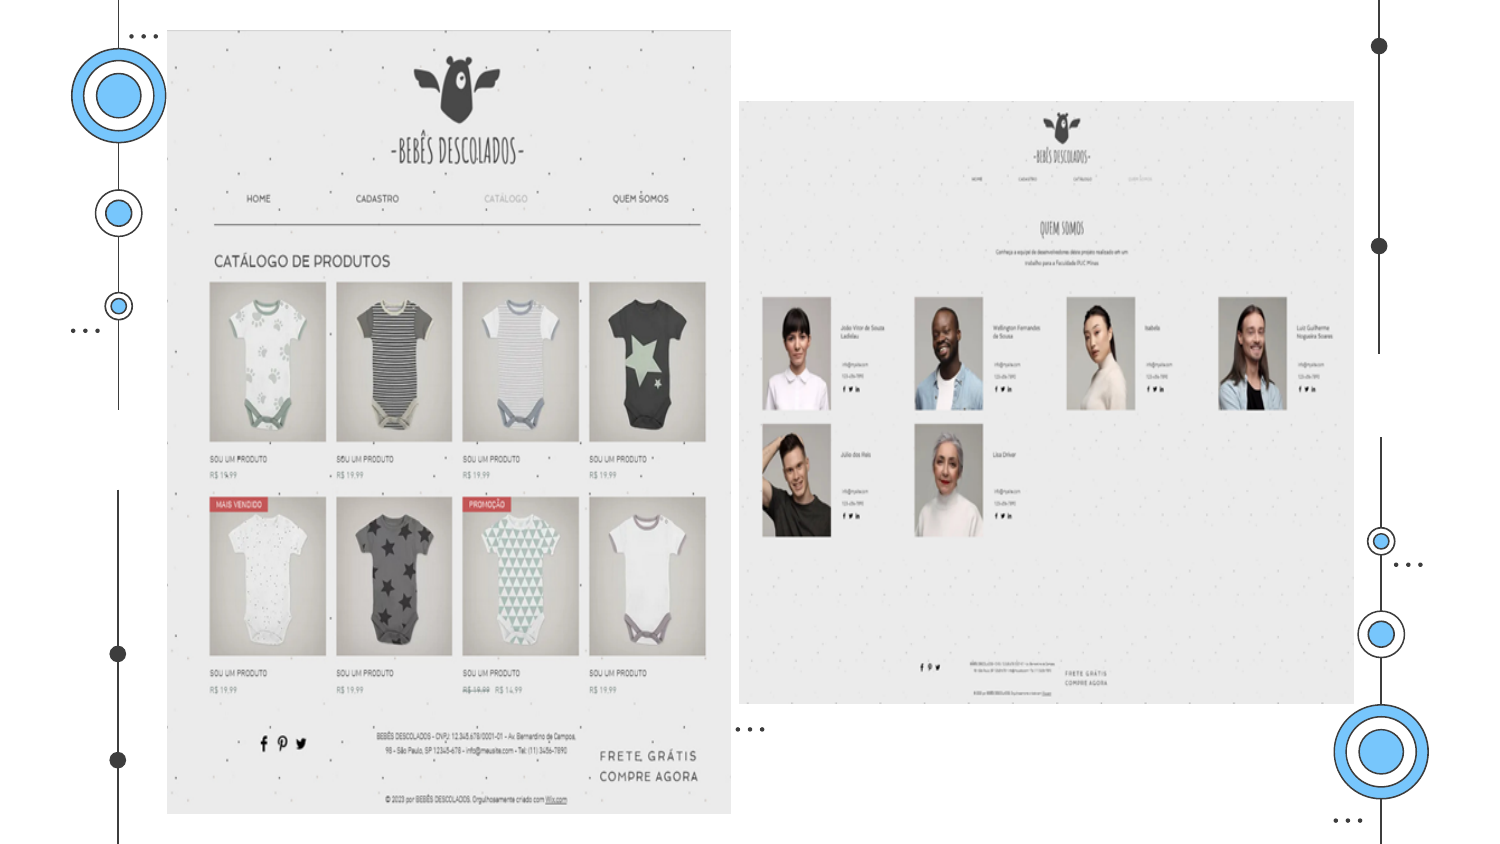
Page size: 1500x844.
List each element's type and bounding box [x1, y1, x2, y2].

picture [166, 30, 731, 814]
picture [739, 101, 1354, 704]
